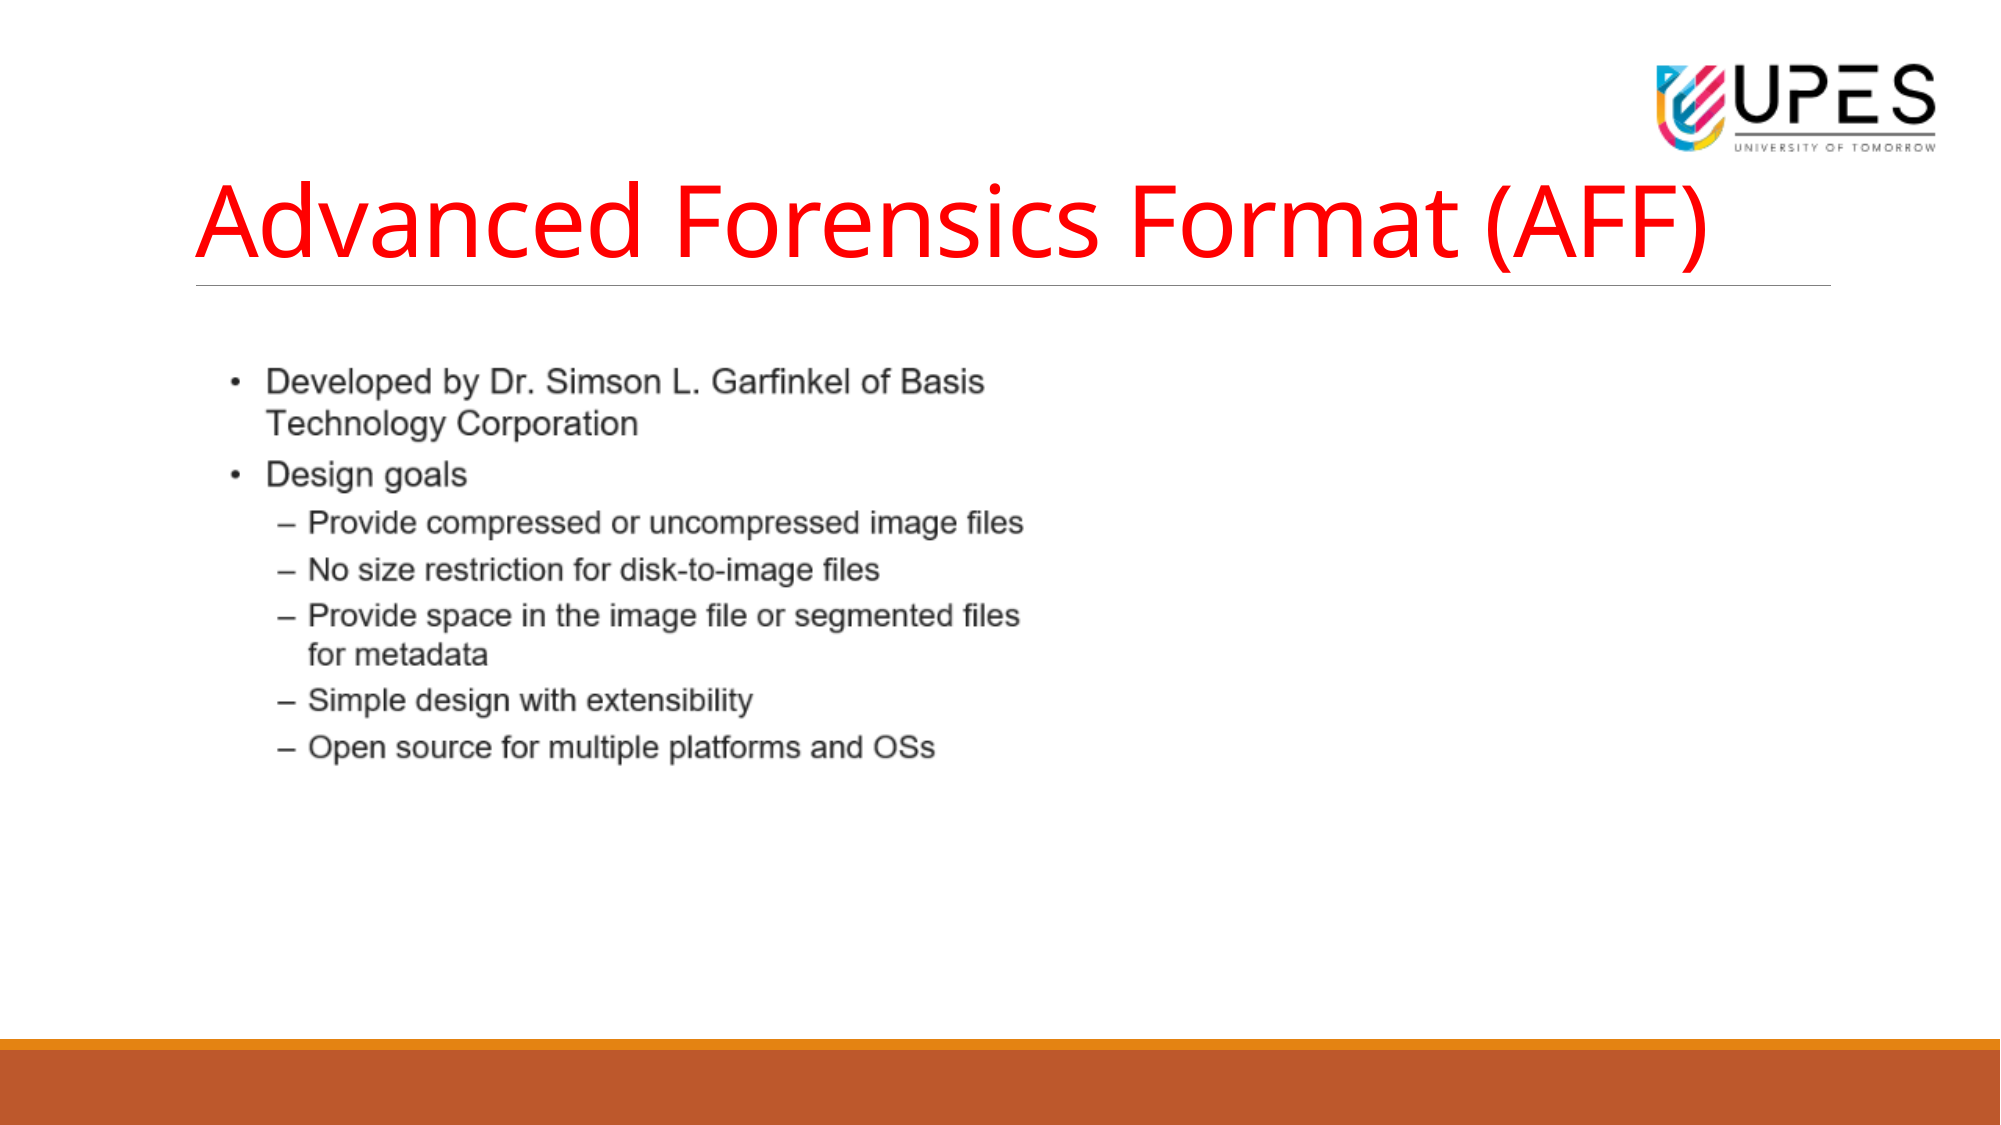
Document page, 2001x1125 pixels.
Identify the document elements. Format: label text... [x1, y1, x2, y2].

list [203, 361, 1049, 860]
title Advanced Forensics Format (AFF) [180, 47, 1830, 285]
picture [1628, 46, 1963, 167]
